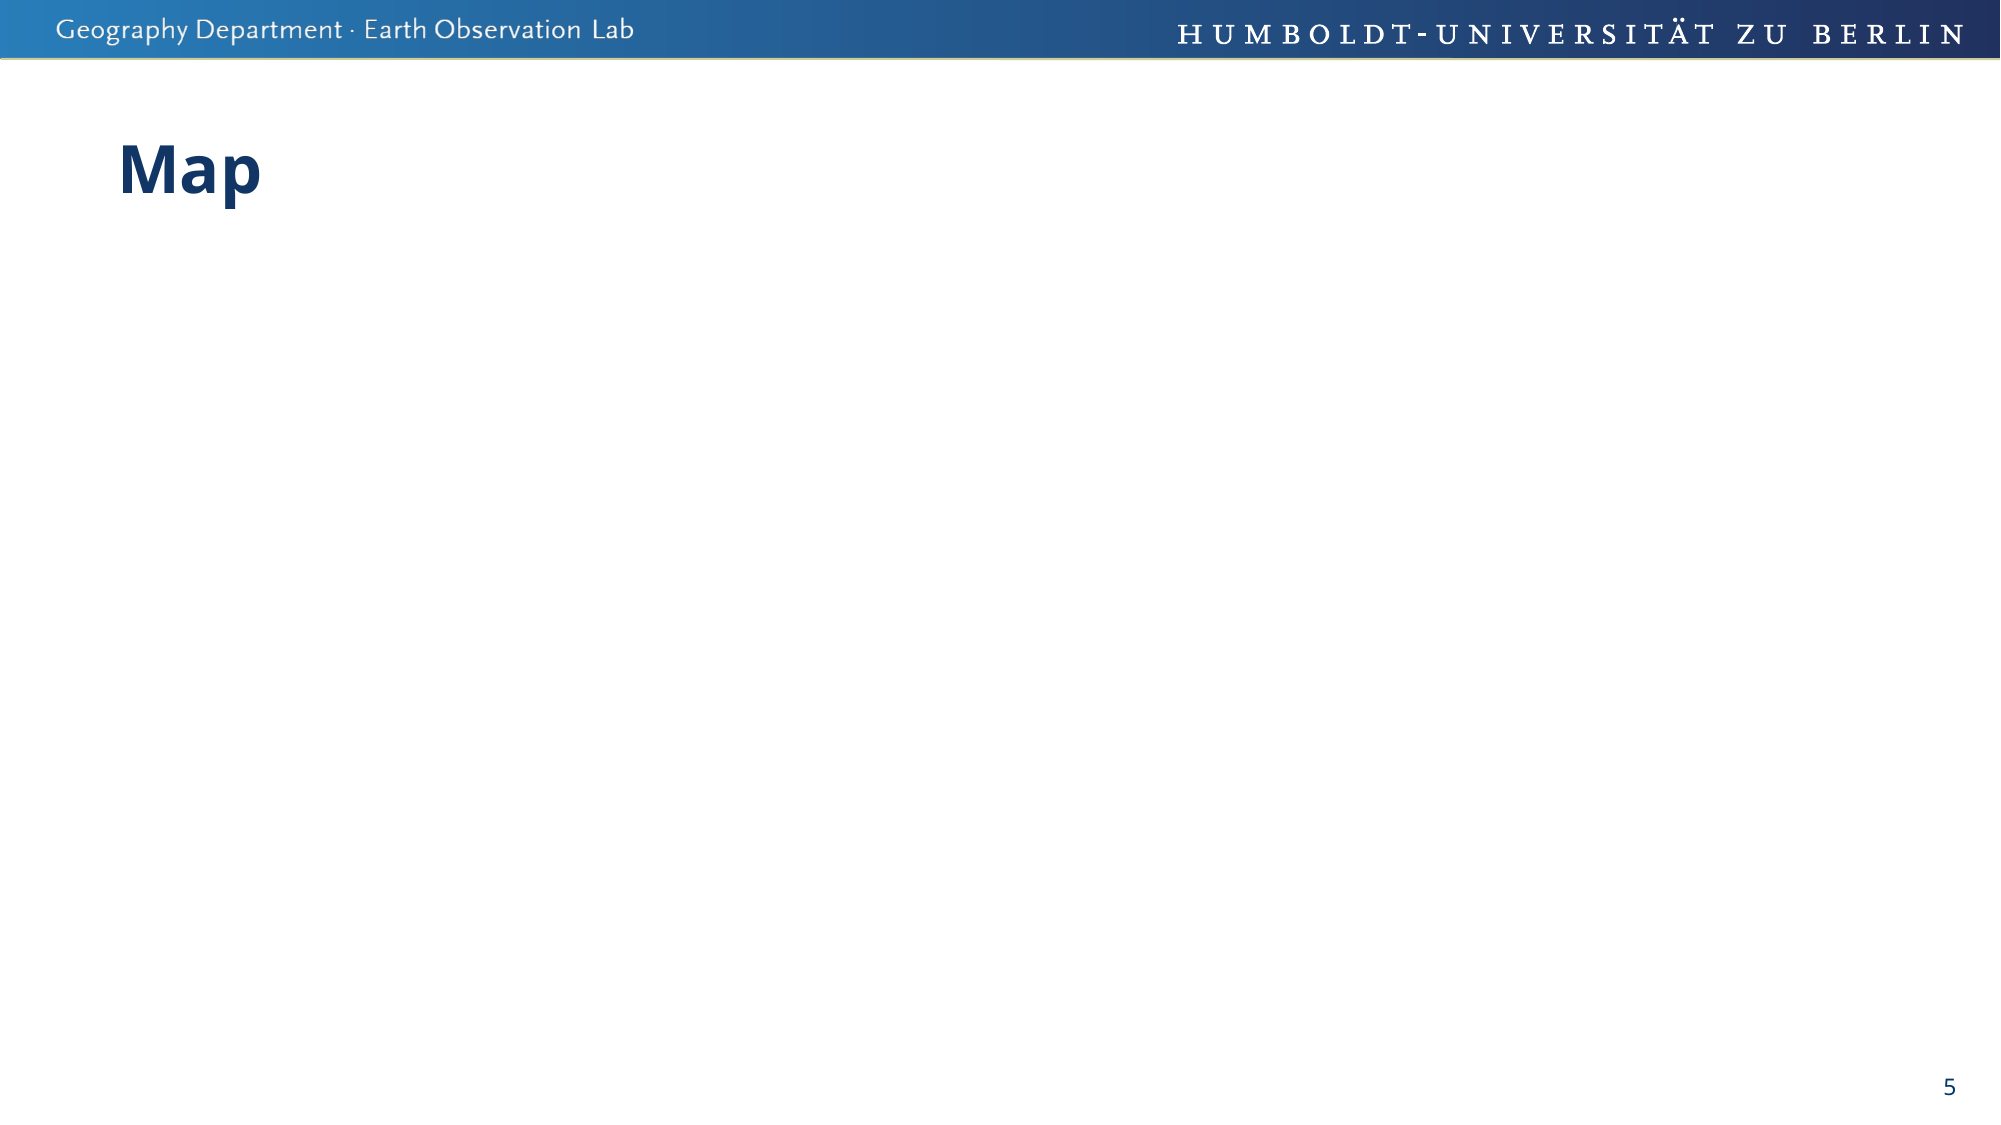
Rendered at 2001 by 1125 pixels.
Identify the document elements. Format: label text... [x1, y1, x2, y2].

title Map [102, 119, 1828, 220]
picture [0, 0, 2000, 65]
